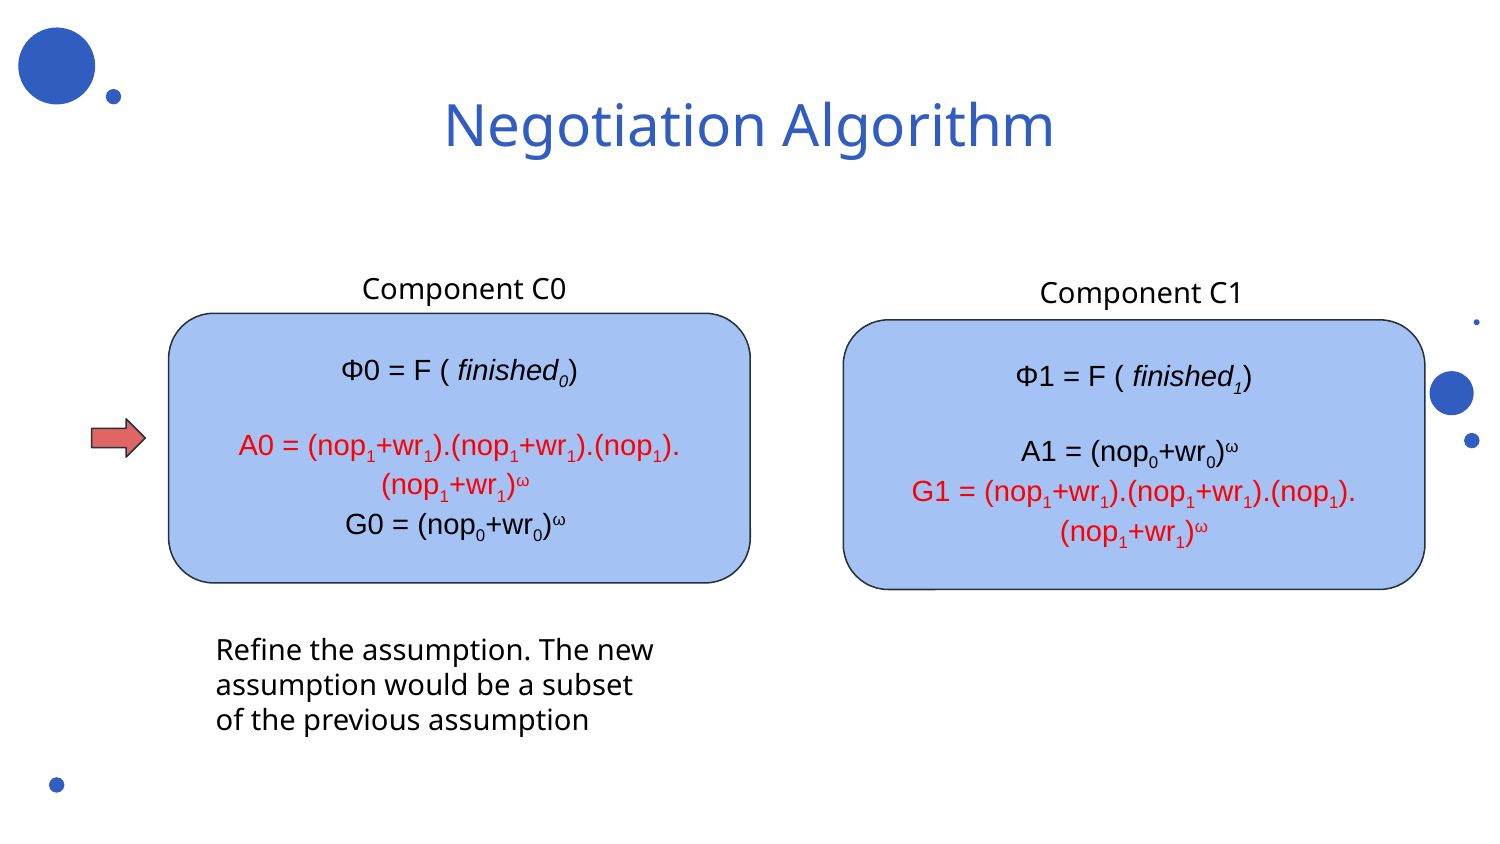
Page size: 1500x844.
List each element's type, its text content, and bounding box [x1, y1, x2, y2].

text_box Φ0 = F ( finished0) A0 = (nop1+wr1).(nop1+wr1).(nop1).(nop1+wr1)ω G0 = (nop0+wr0)ω [168, 313, 751, 583]
text_box Φ1 = F ( finished1) A1 = (nop0+wr0)ω G1 = (nop1+wr1).(nop1+wr1).(nop1).(nop1+wr1)ω [843, 319, 1425, 590]
title Negotiation Algorithm [112, 72, 1388, 167]
text_box [91, 418, 146, 458]
text_box Component C0 [225, 255, 703, 321]
text_box Refine the assumption. The new assumption would be a subset of the previous assumption [200, 616, 675, 752]
text_box Component C1 [903, 259, 1381, 325]
